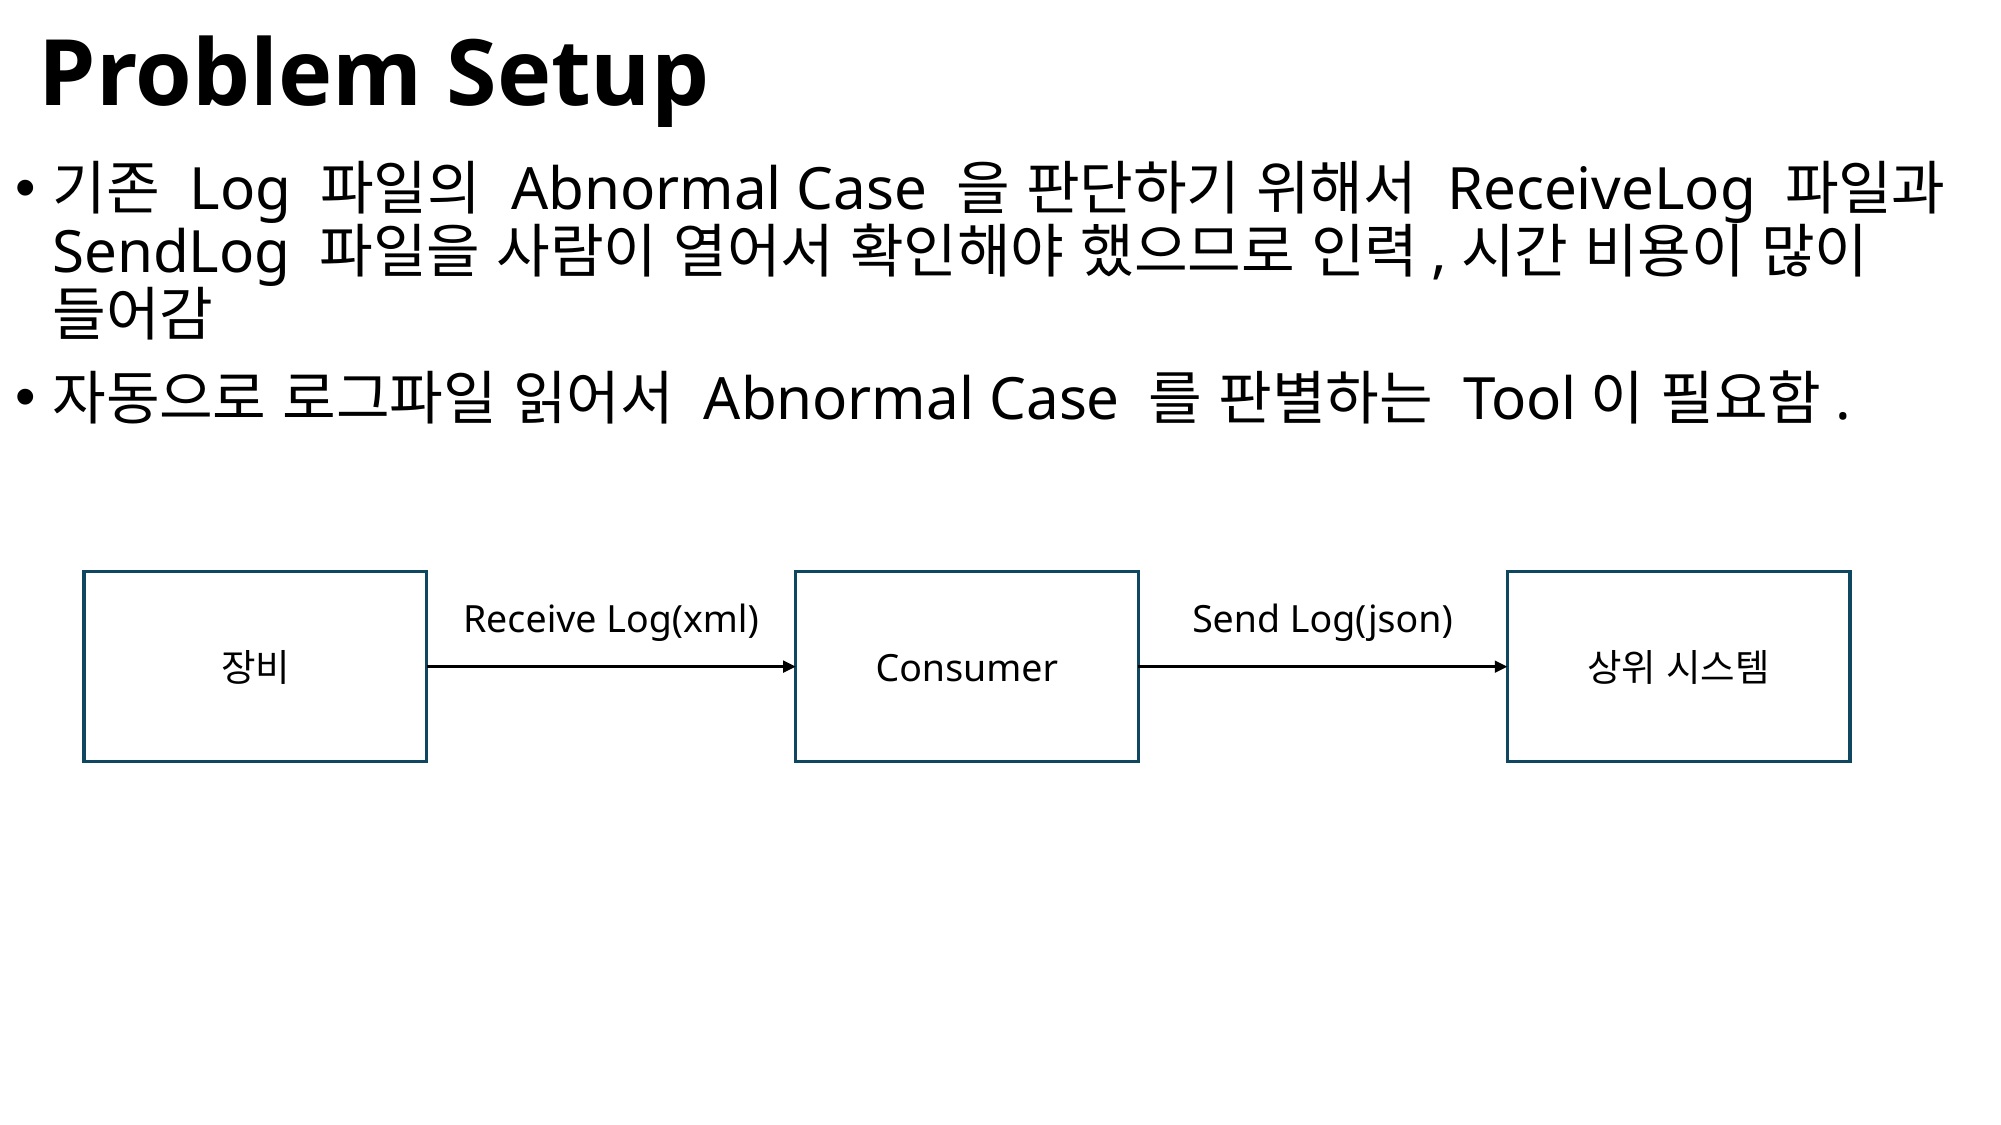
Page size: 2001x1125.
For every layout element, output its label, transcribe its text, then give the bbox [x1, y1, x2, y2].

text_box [83, 571, 1851, 762]
title Problem Setup [0, 0, 2000, 151]
list 기존 Log 파일의 Abnormal Case 을 판단하기 위해서 ReceiveLog 파일과 SendLog 파일을 사람이 열어서 확인해야 했으므로 인력,시간 비용이 많이 들어감 자동으로 로그파일 읽어서 Abnormal Case 를 판별하는 Tool이 필요함. [0, 151, 2000, 1125]
